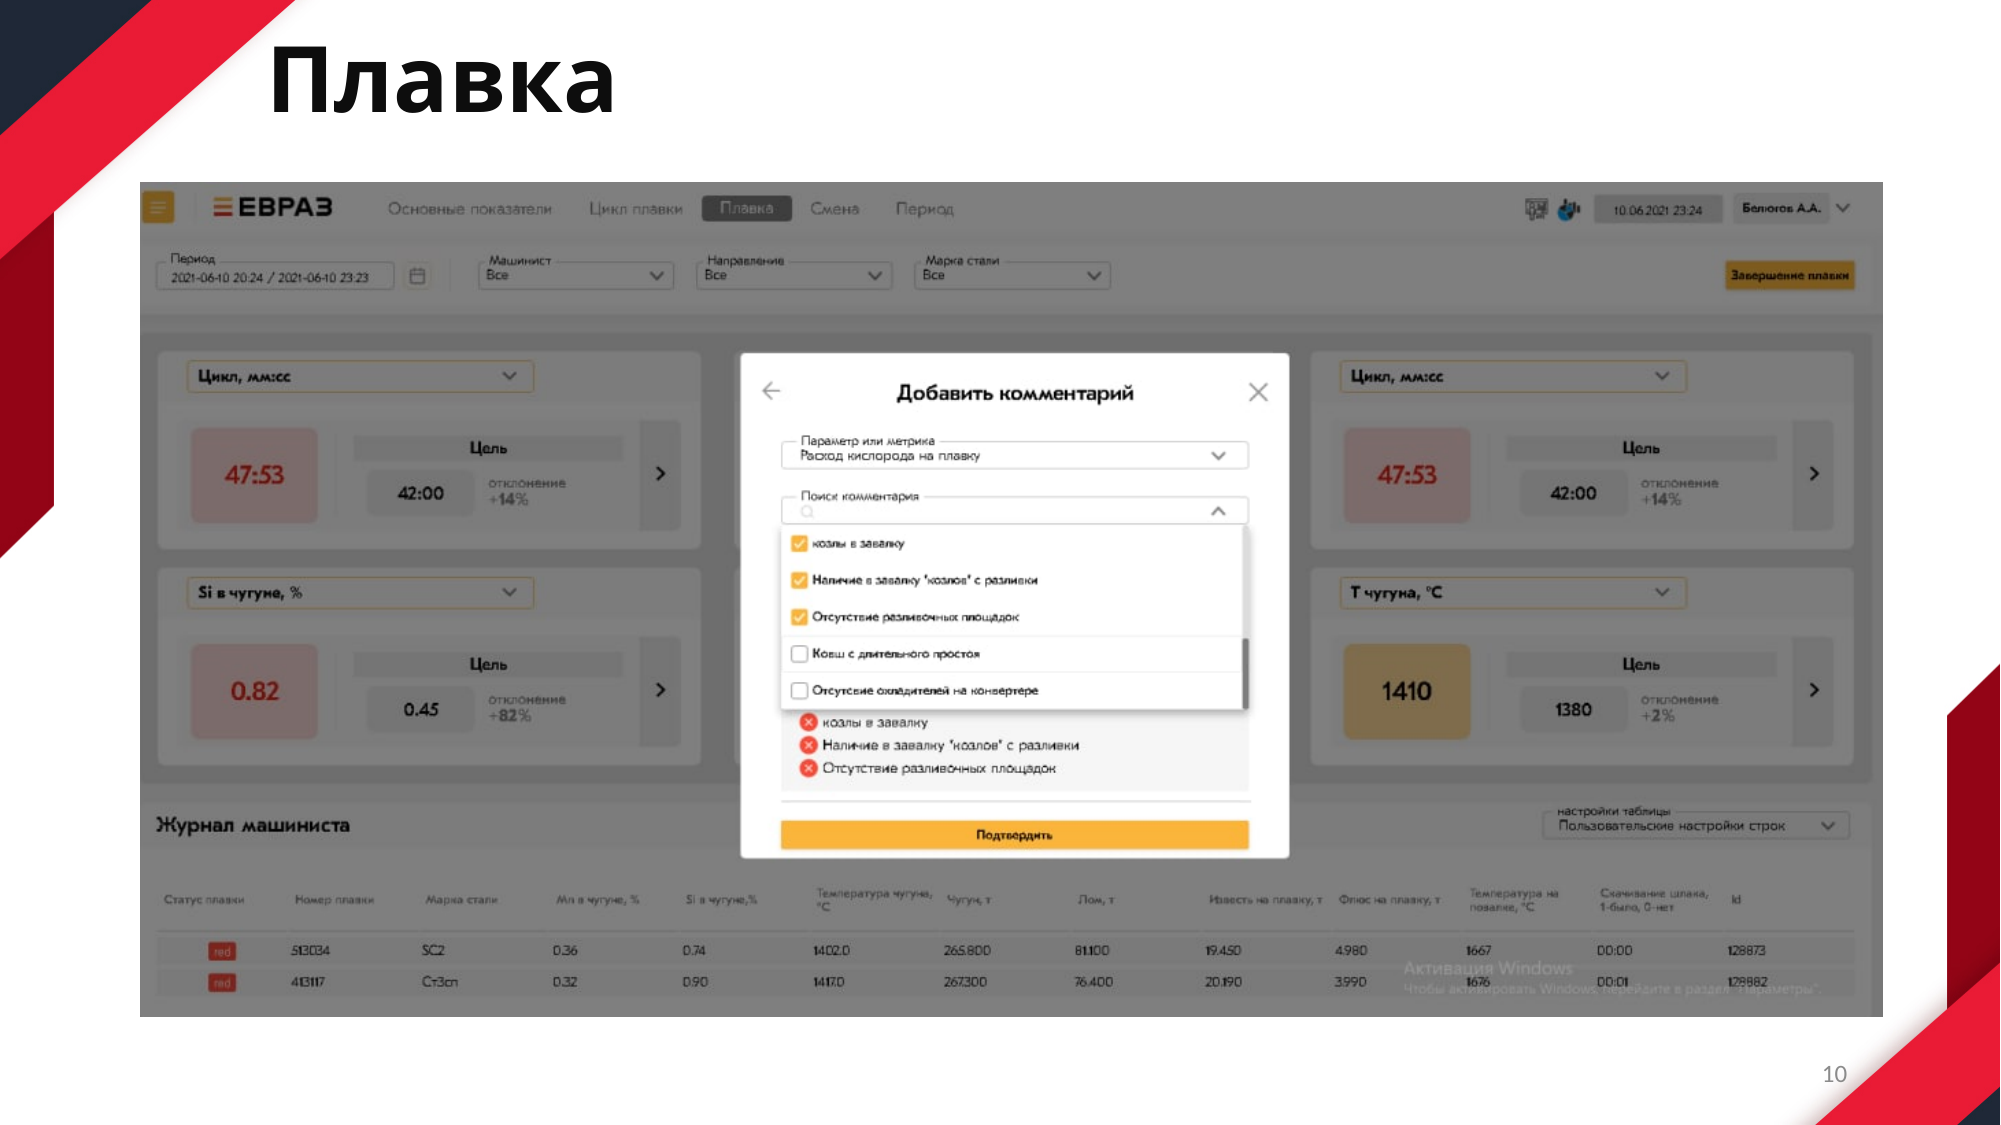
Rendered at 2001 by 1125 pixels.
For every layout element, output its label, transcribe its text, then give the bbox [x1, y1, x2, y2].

picture [0, 0, 2000, 1125]
slide_number 10 [1412, 1042, 1863, 1103]
title Плавка [251, 0, 2000, 166]
